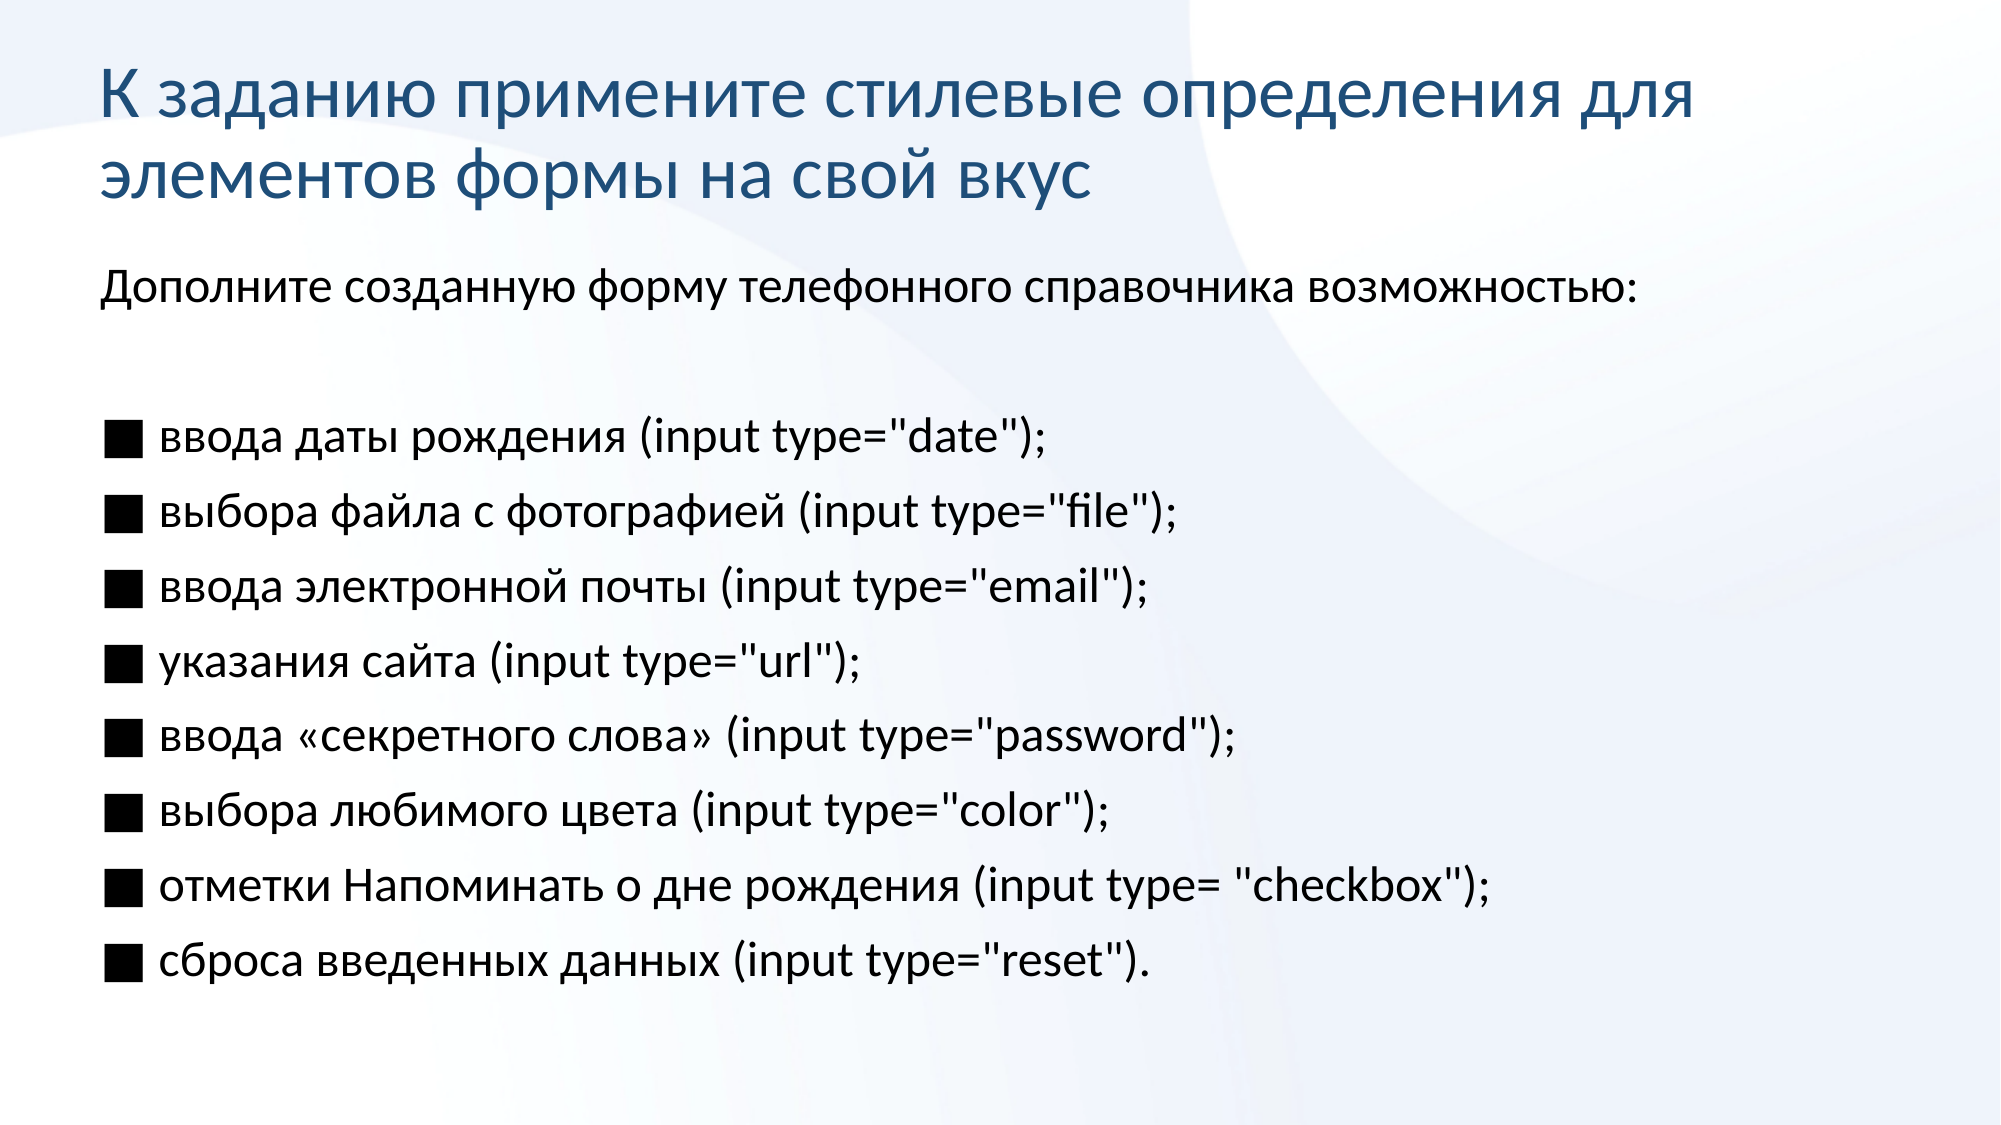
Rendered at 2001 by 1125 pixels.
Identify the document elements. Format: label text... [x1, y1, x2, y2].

title К заданию примените стилевые определения для элементов формы на свой вкус [84, 24, 1922, 243]
picture [0, 0, 2001, 1125]
list Дополните созданную форму телефонного справочника возможностью: ■ ввода даты рождения (input type="date"); ■ выбора файла с фотографией (input type="file"); ■ ввода электронной почты (input type="email"); ■ указания сайта (input type="url"); ■ ввода «секретного слова» (input type="password"); ■ выбора любимого цвета (input type="color"); ■ отметки Напоминать о дне рождения (input type= "checkbox"); ■ сброса введенных данных (input type="reset"). [85, 252, 1923, 1092]
